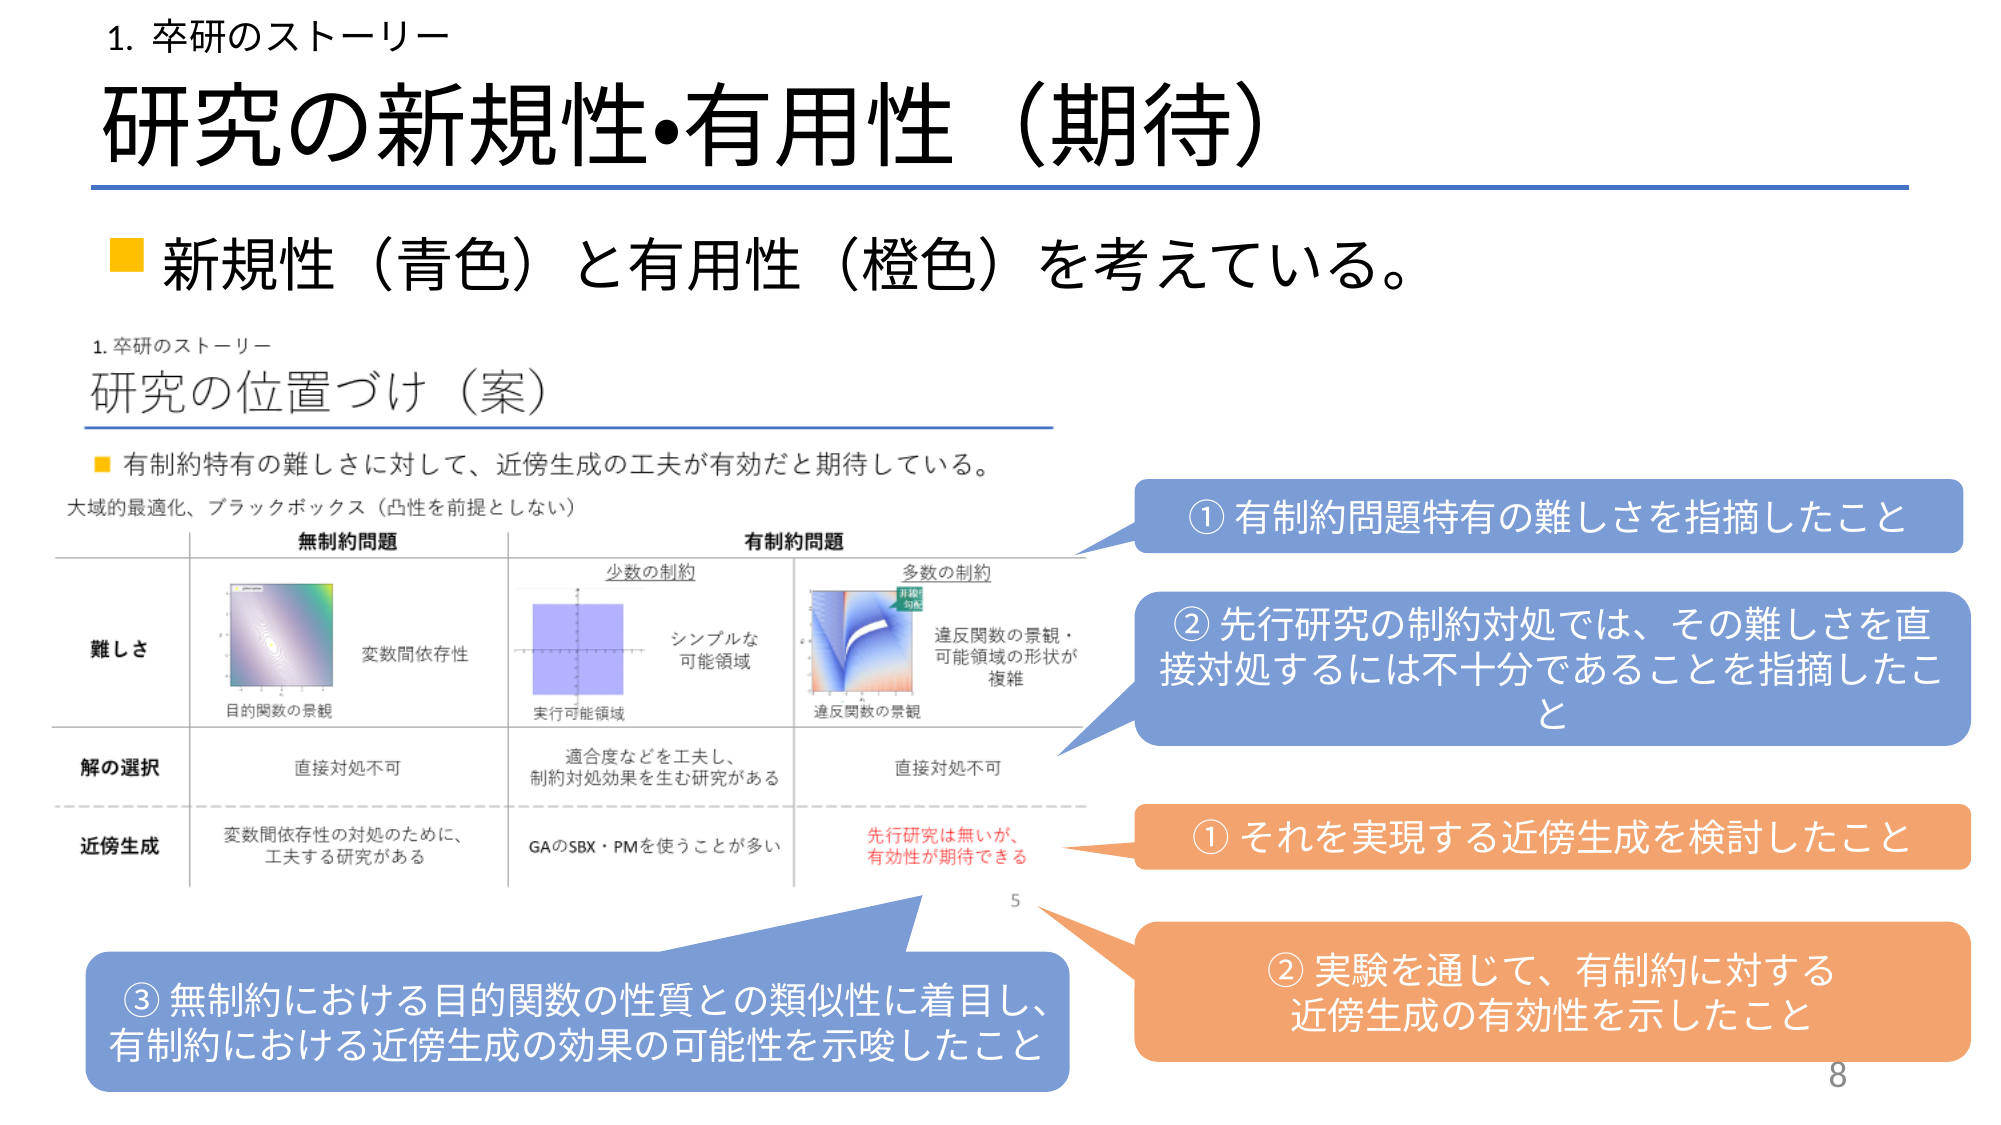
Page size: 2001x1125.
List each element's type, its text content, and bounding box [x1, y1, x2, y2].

text_box ①有制約問題特有の難しさを指摘したこと [1102, 478, 1965, 555]
text_box 1. 卒研のストーリー [91, 5, 868, 65]
text_box ①それを実現する近傍生成を検討したこと [1102, 803, 1973, 871]
title 研究の新規性・有用性（期待） [85, 21, 1811, 239]
text_box ③無制約における目的関数の性質との類似性に着目し、有制約における近傍生成の効果の可能性を示唆したこと [84, 929, 1071, 1093]
text_box 新規性（青色）と有用性（橙色）を考えている。 [91, 220, 1972, 305]
slide_number 8 [1412, 1063, 1863, 1103]
text_box ②先行研究の制約対処では、その難しさを直接対処するには不十分であることを指摘したこと [1102, 590, 1973, 747]
picture [36, 328, 1102, 929]
text_box ②実験を通じて、有制約に対する 近傍生成の有効性を示したこと [1065, 920, 1973, 1063]
